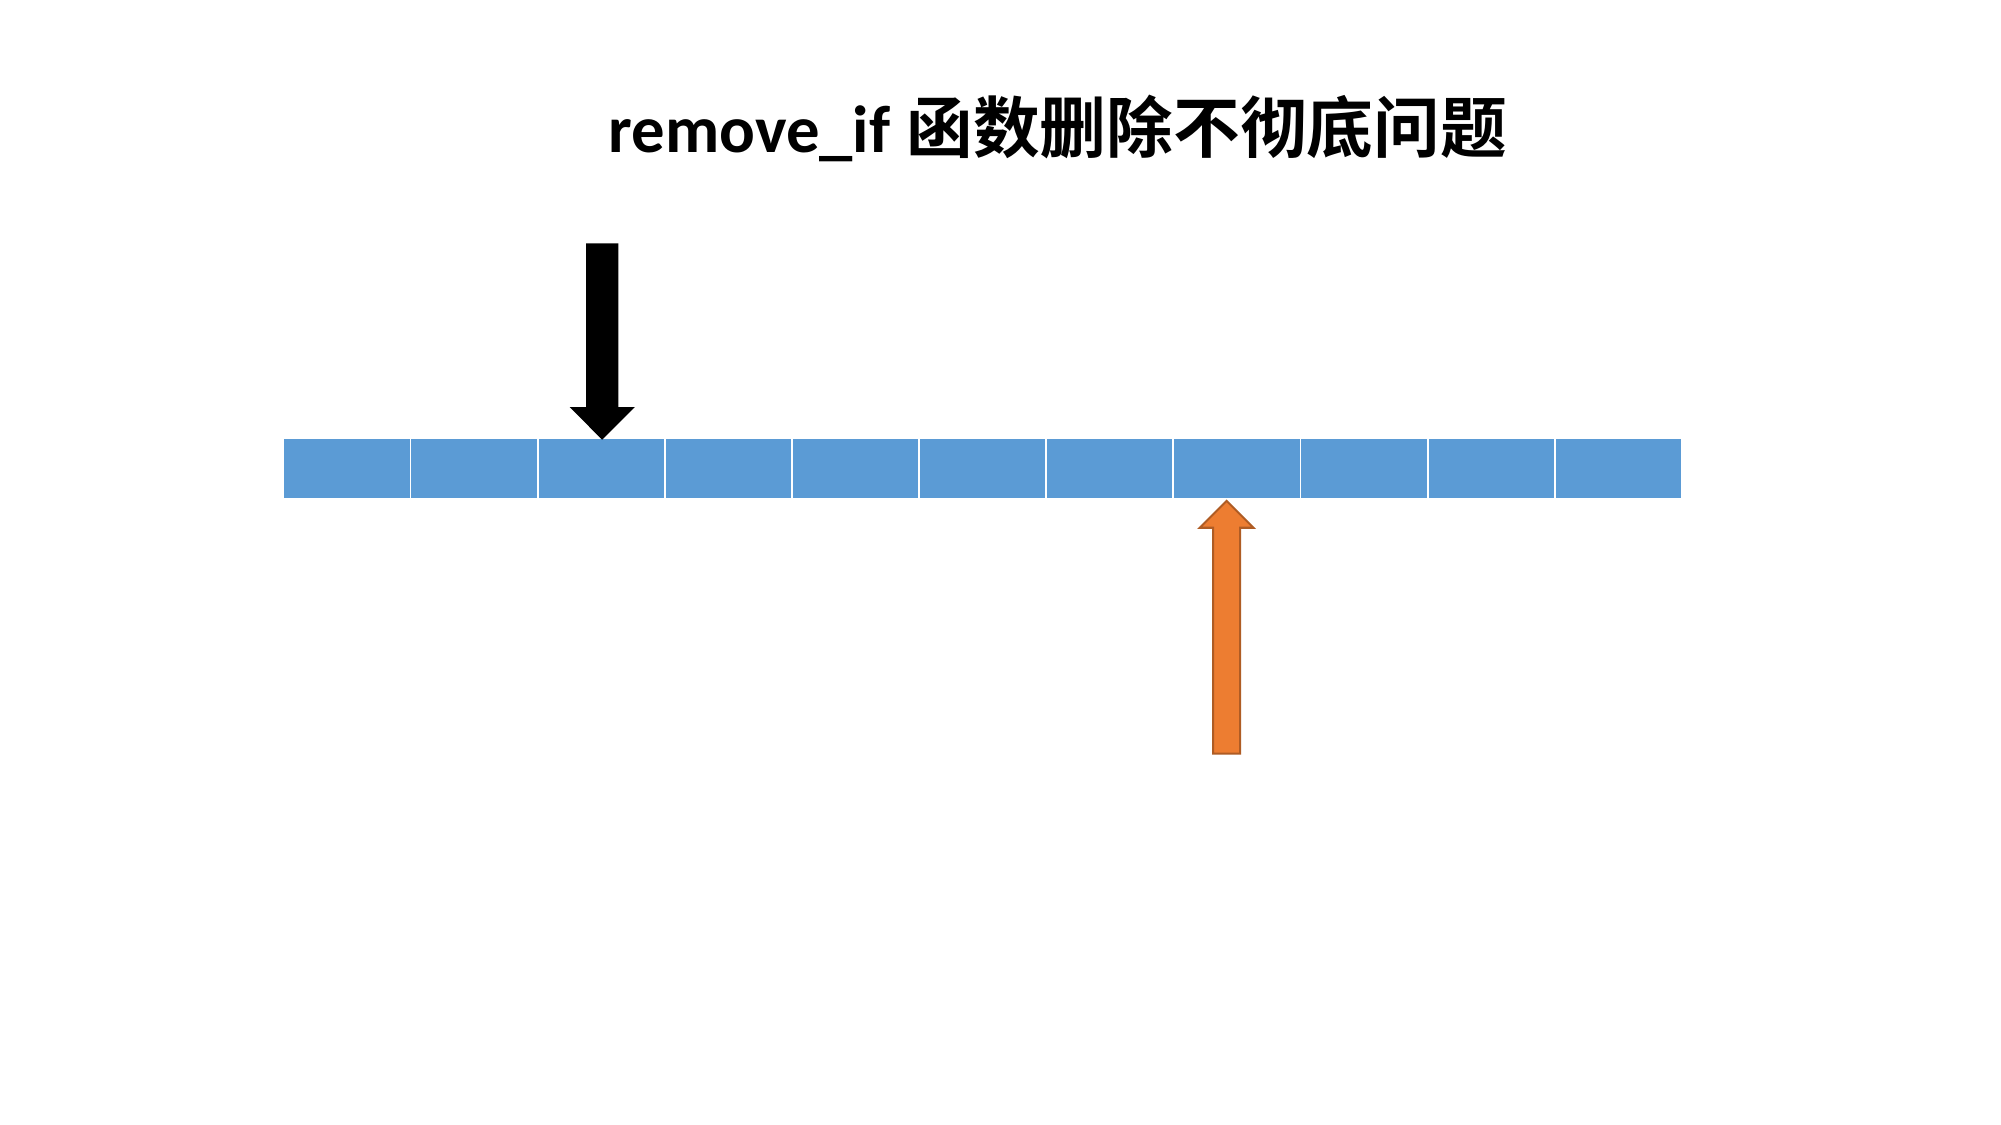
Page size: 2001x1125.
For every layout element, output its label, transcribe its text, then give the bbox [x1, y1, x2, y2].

table_header [1556, 439, 1681, 498]
text_box [1197, 499, 1257, 755]
table_header [793, 439, 918, 498]
table_header [1174, 439, 1300, 498]
table_header [539, 439, 664, 498]
table_header [920, 439, 1045, 498]
table_header [284, 439, 410, 498]
table_header [1429, 439, 1554, 498]
text_box [569, 243, 635, 440]
table_header [1301, 439, 1427, 498]
table_header [666, 439, 791, 498]
text_box remove_if函数删除不彻底问题 [457, 78, 1683, 173]
table_header [411, 439, 537, 498]
table_header [1047, 439, 1172, 498]
